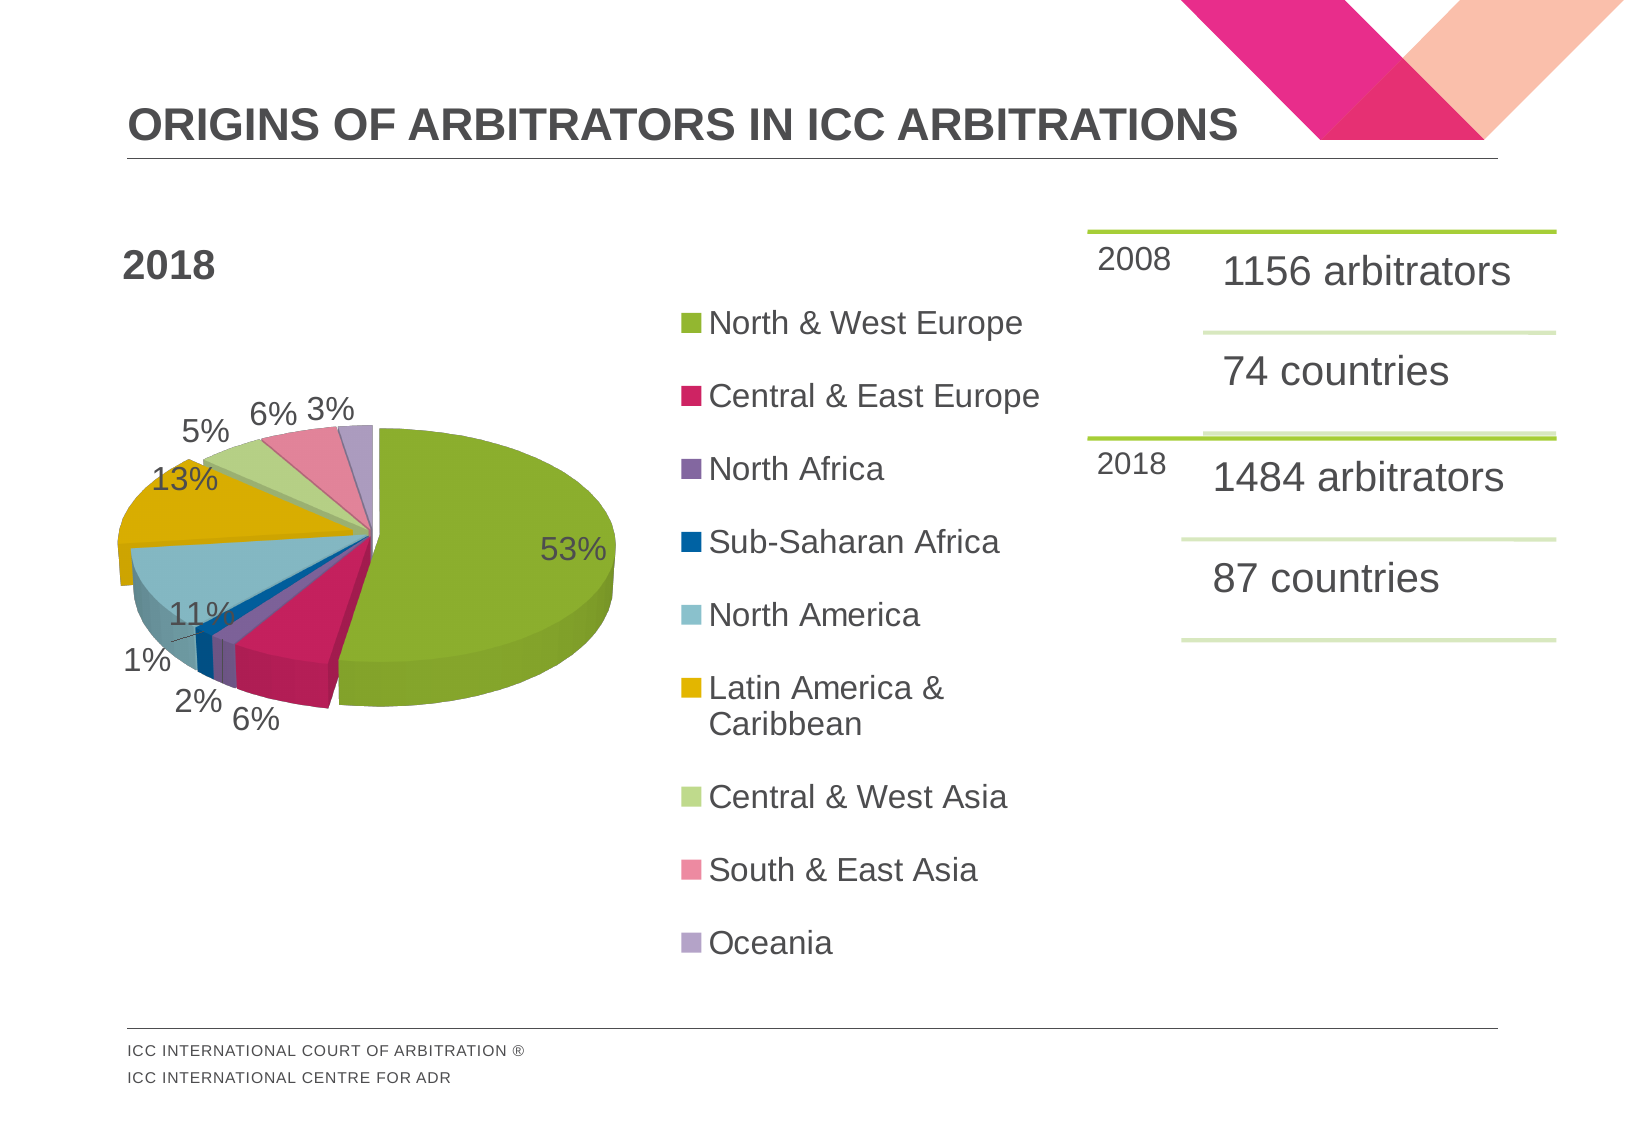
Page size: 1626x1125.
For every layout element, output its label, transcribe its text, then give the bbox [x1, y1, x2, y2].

title ORIGINS OF Arbitrators IN ICC ARBITRATIONS [127, 90, 1498, 150]
chart [79, 172, 1097, 1000]
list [1087, 231, 1557, 646]
